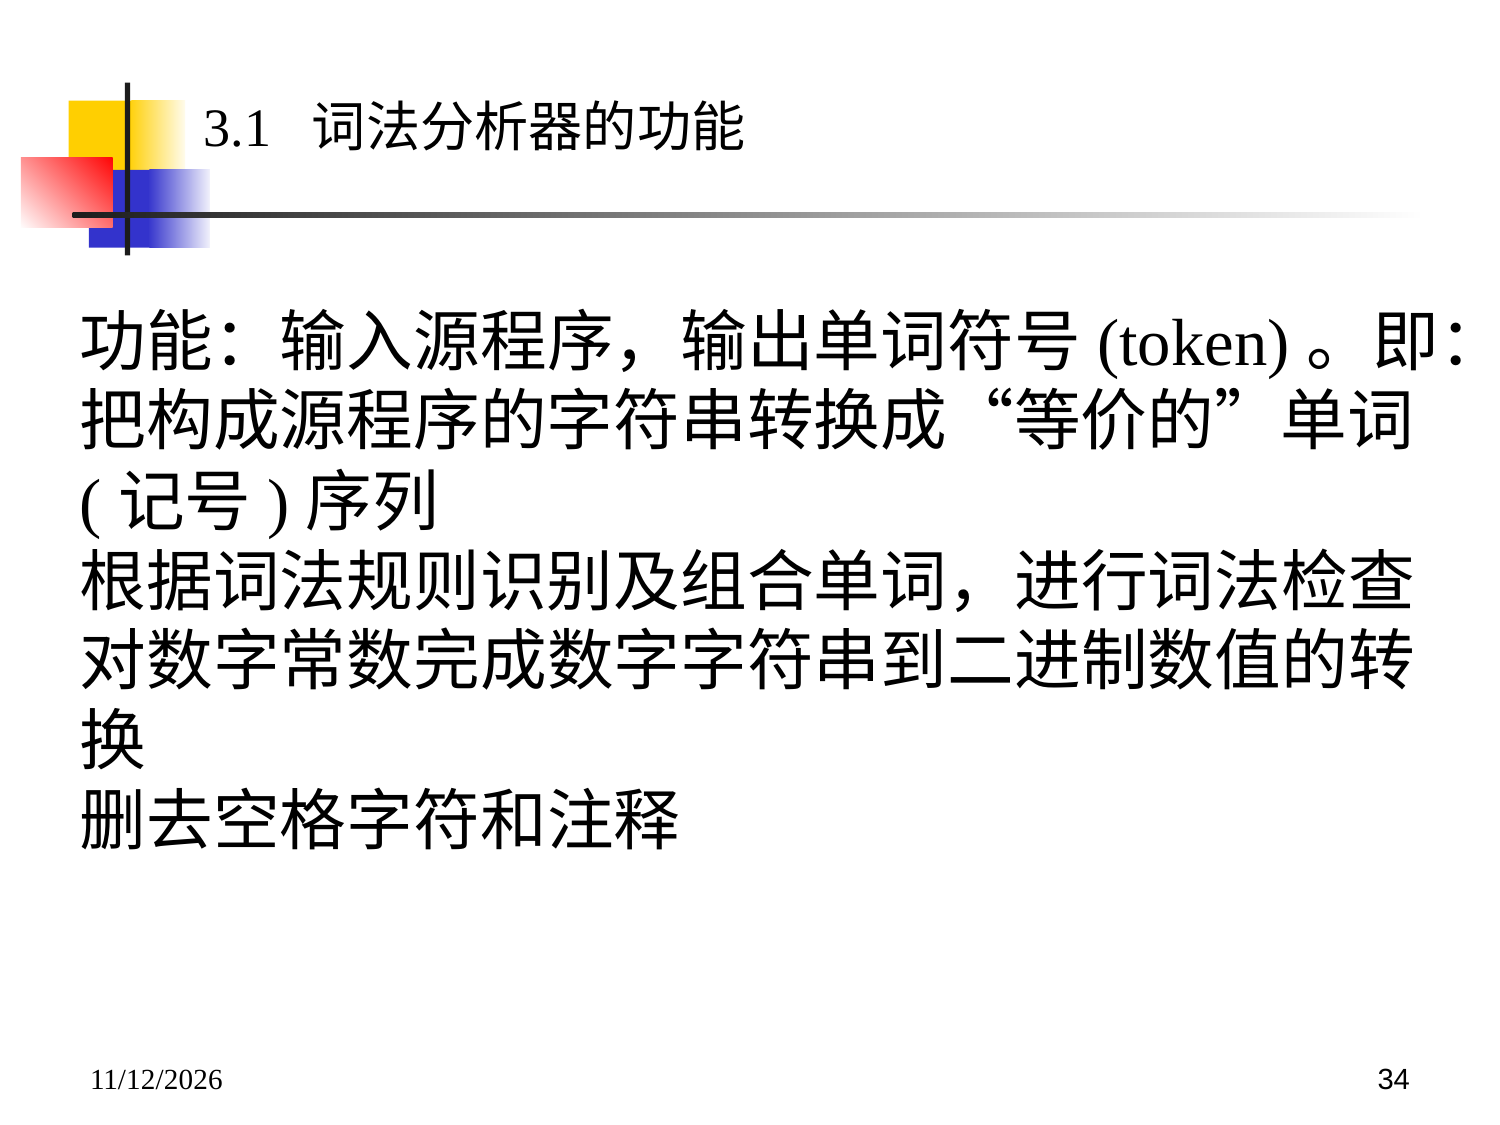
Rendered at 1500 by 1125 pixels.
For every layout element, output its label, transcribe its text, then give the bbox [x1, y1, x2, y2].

slide_number  [74, 1073, 426, 1103]
slide_number 34 [1074, 1073, 1426, 1103]
title 3.1 词法分析器的功能 [188, 88, 1468, 162]
list 功能：输入源程序，输出单词符号(token)。即：把构成源程序的字符串转换成“等价的”单词(记号)序列 根据词法规则识别及组合单词，进行词法检查 对数字常数完成数字字符串到二进制数值的转换 删去空格字符和注释 [64, 290, 1471, 1073]
